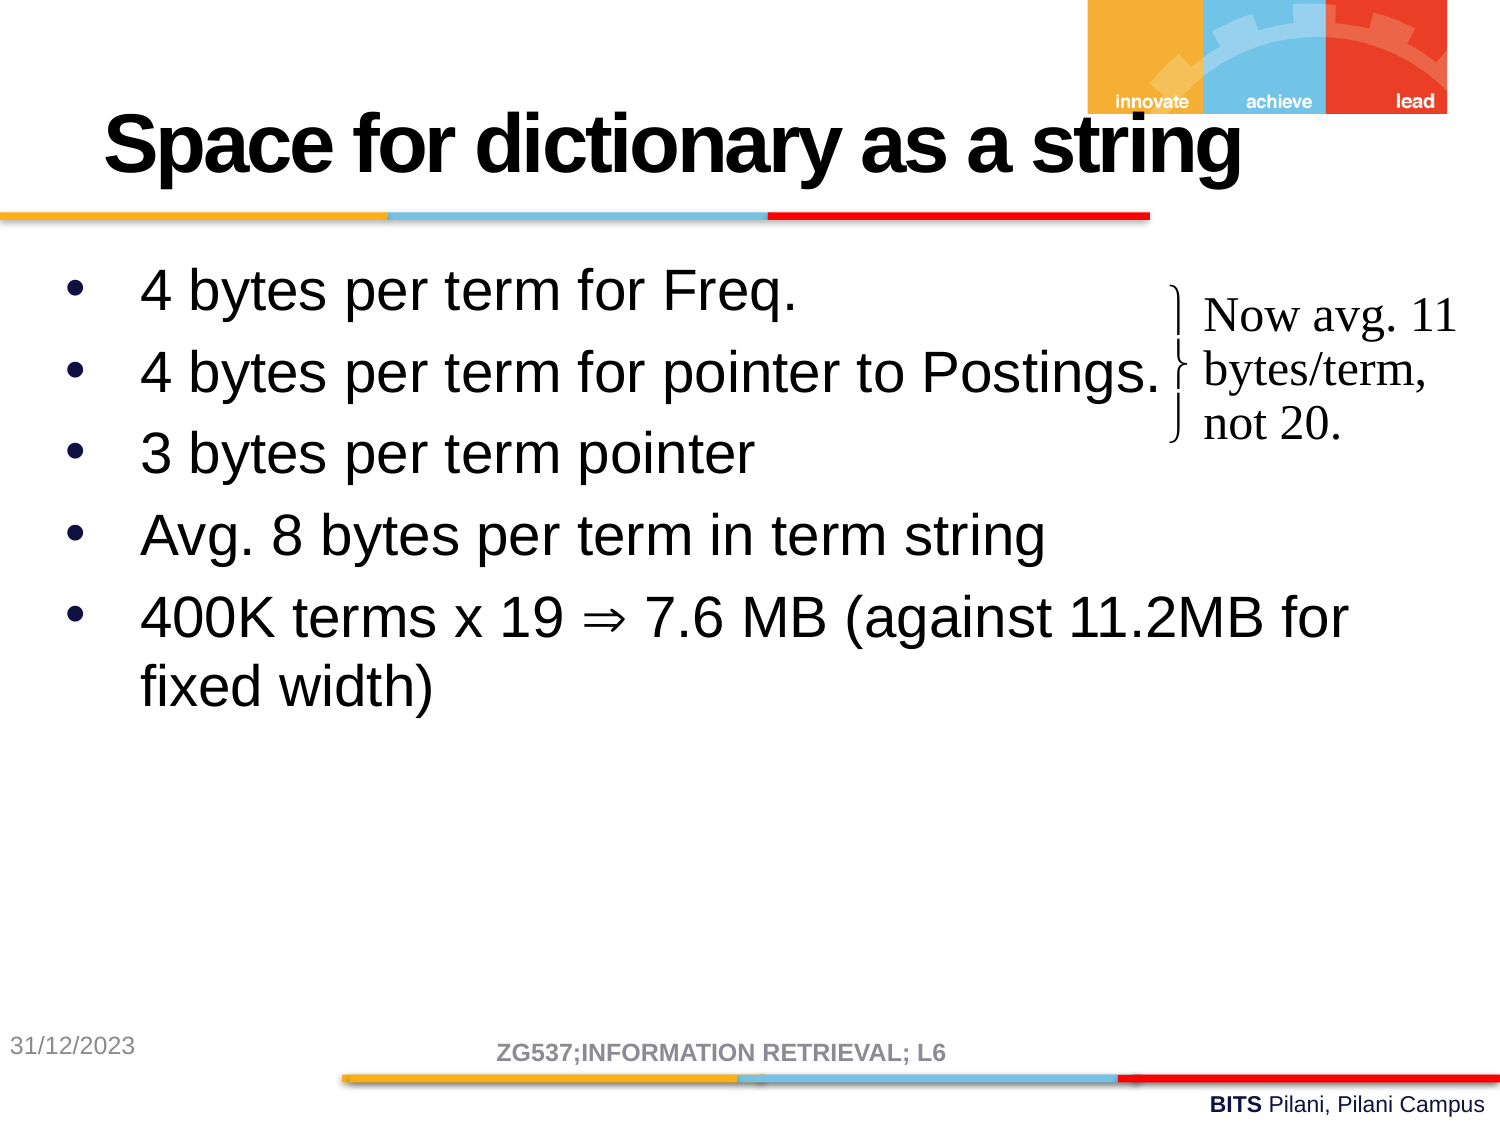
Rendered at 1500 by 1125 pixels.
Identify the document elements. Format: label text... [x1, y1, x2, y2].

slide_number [0, 1014, 346, 1075]
text_box  Now avg. 11  bytes/term,  not 20. [1151, 281, 1474, 458]
footer ZG537;INFORMATION RETRIEVAL; L6 [425, 1021, 1019, 1082]
picture [1087, 0, 1448, 114]
list 4 bytes per term for Freq. 4 bytes per term for pointer to Postings. 3 bytes per term pointer Avg. 8 bytes per term in term string 400K terms x 19  7.6 MB (against 11.2MB for fixed width) [50, 245, 1400, 988]
title Space for dictionary as a string [0, 45, 1350, 233]
